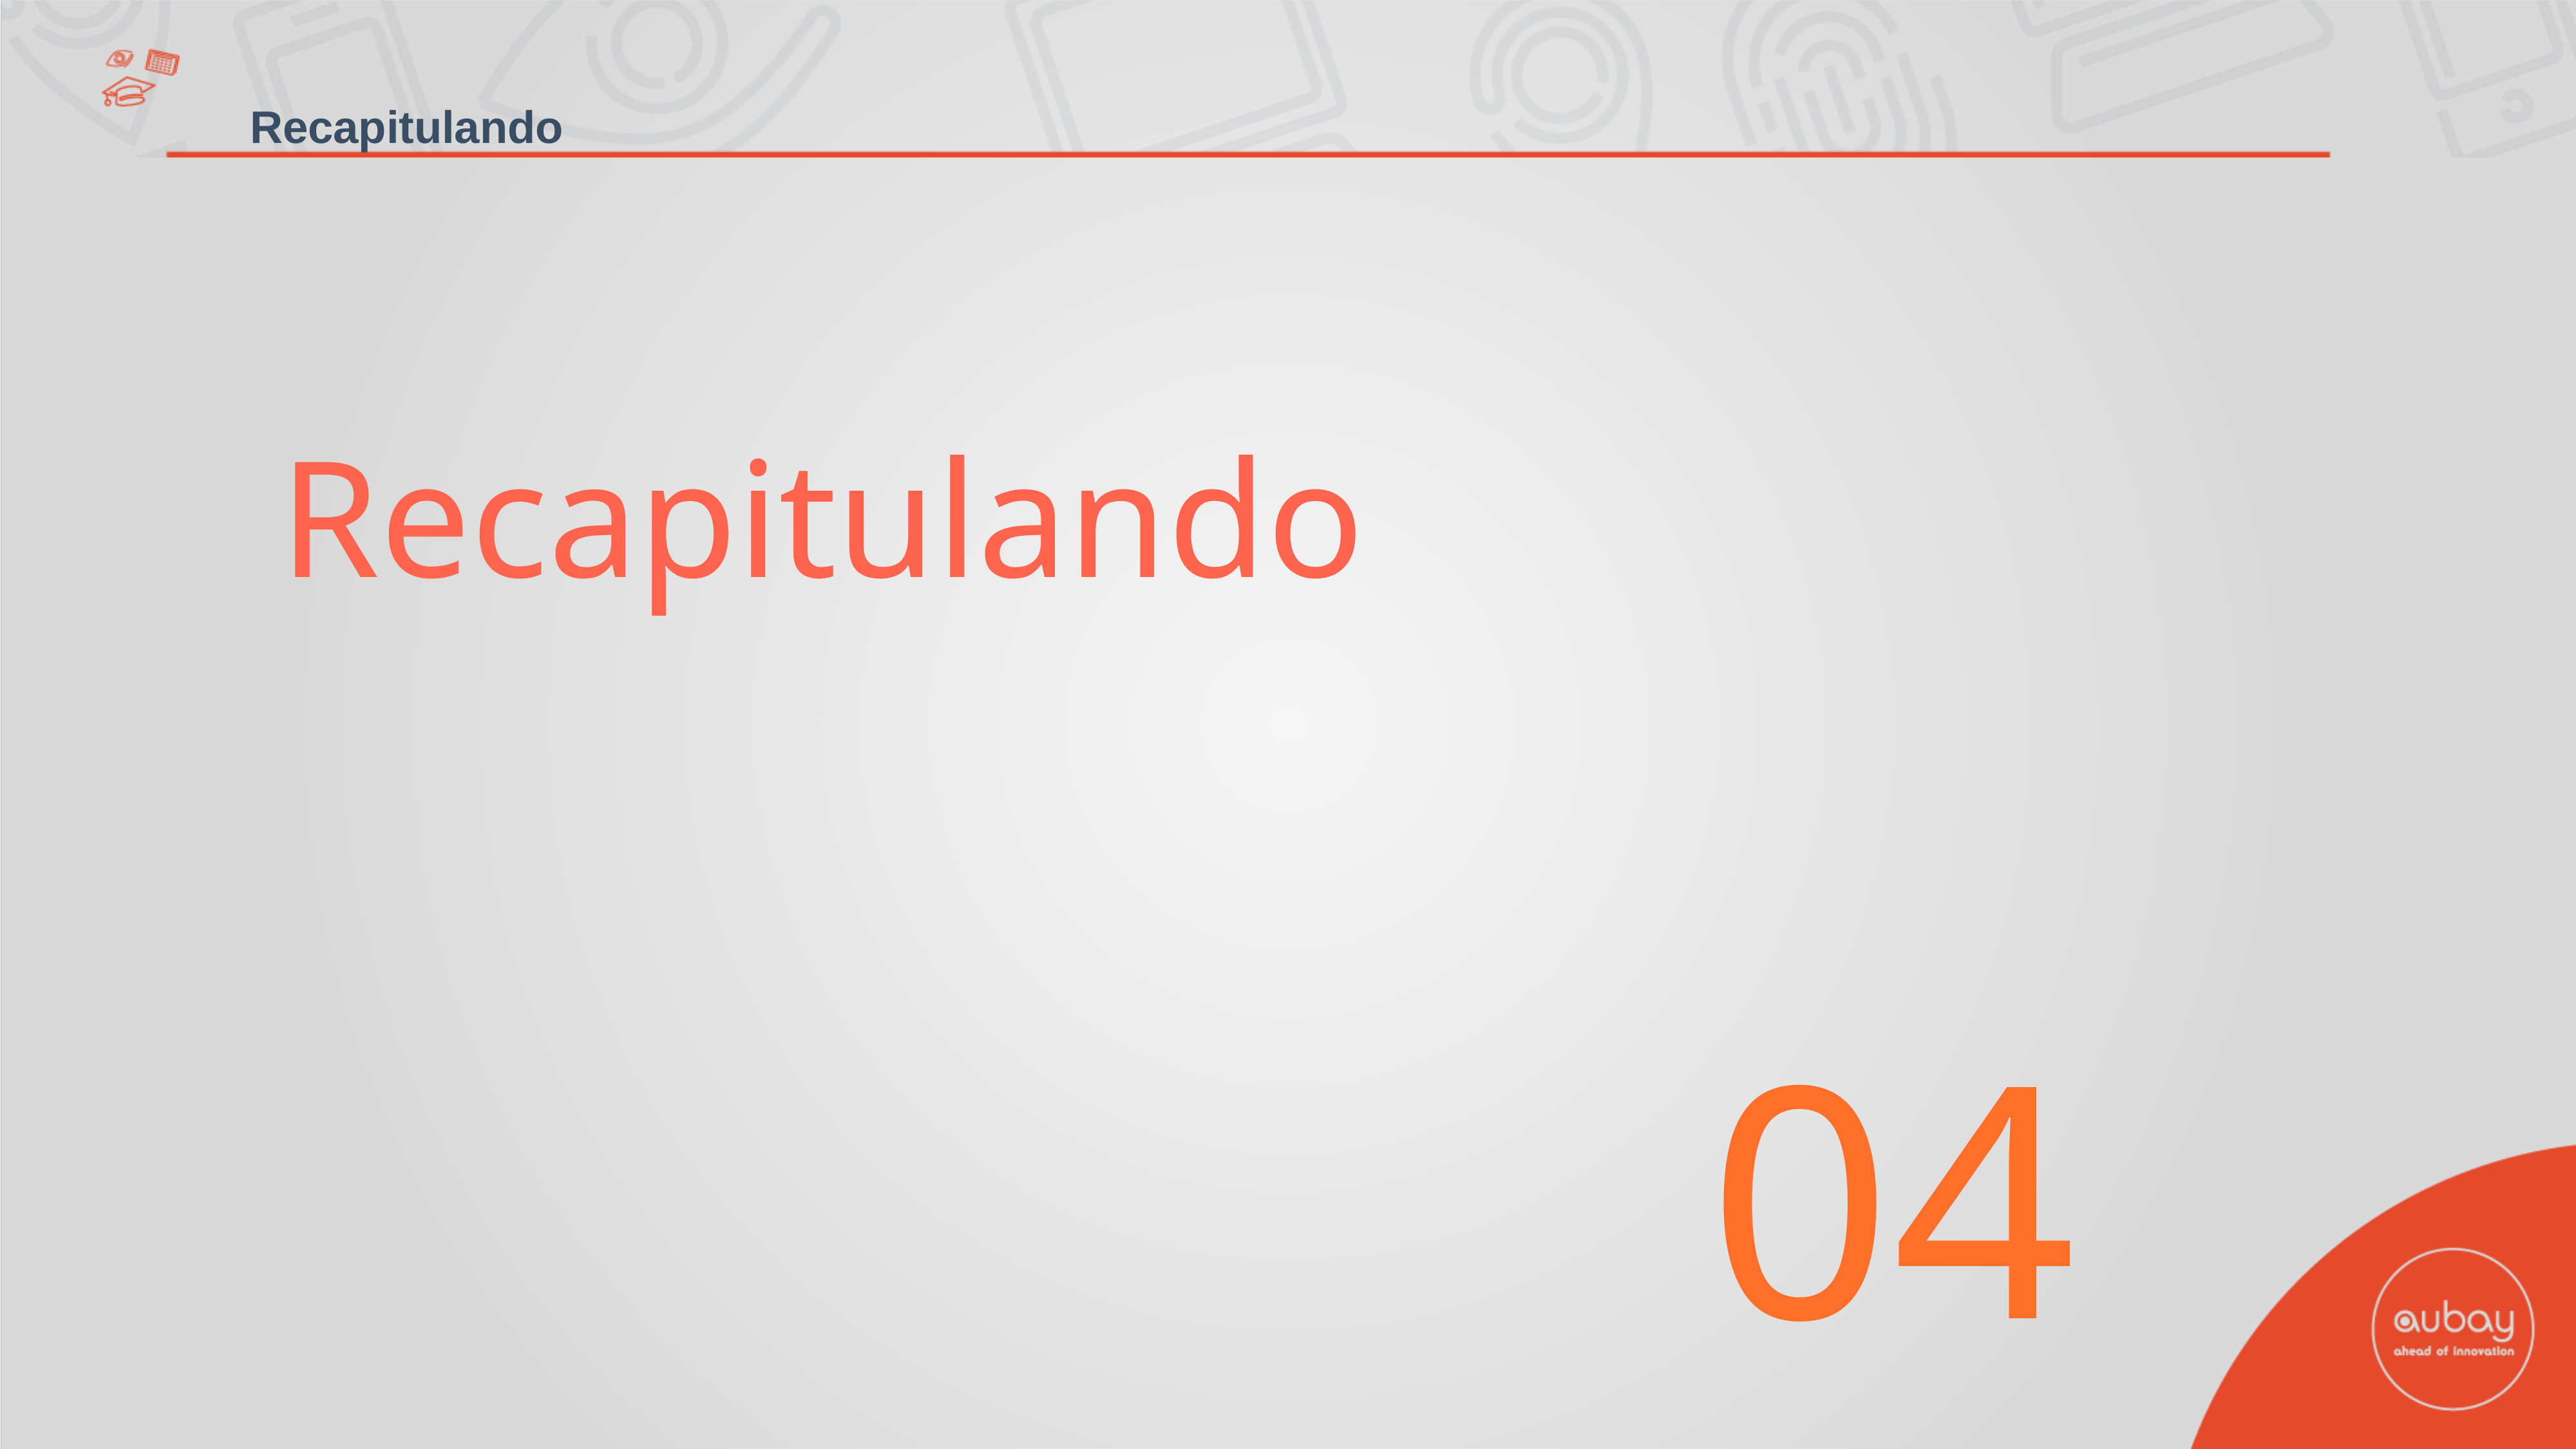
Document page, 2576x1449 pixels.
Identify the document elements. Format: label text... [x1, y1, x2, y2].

picture [0, 0, 2576, 1449]
text_box Recapitulando [270, 378, 2202, 725]
text_box 044 [1578, 987, 2086, 1449]
text_box Recapitulando [164, 92, 650, 158]
